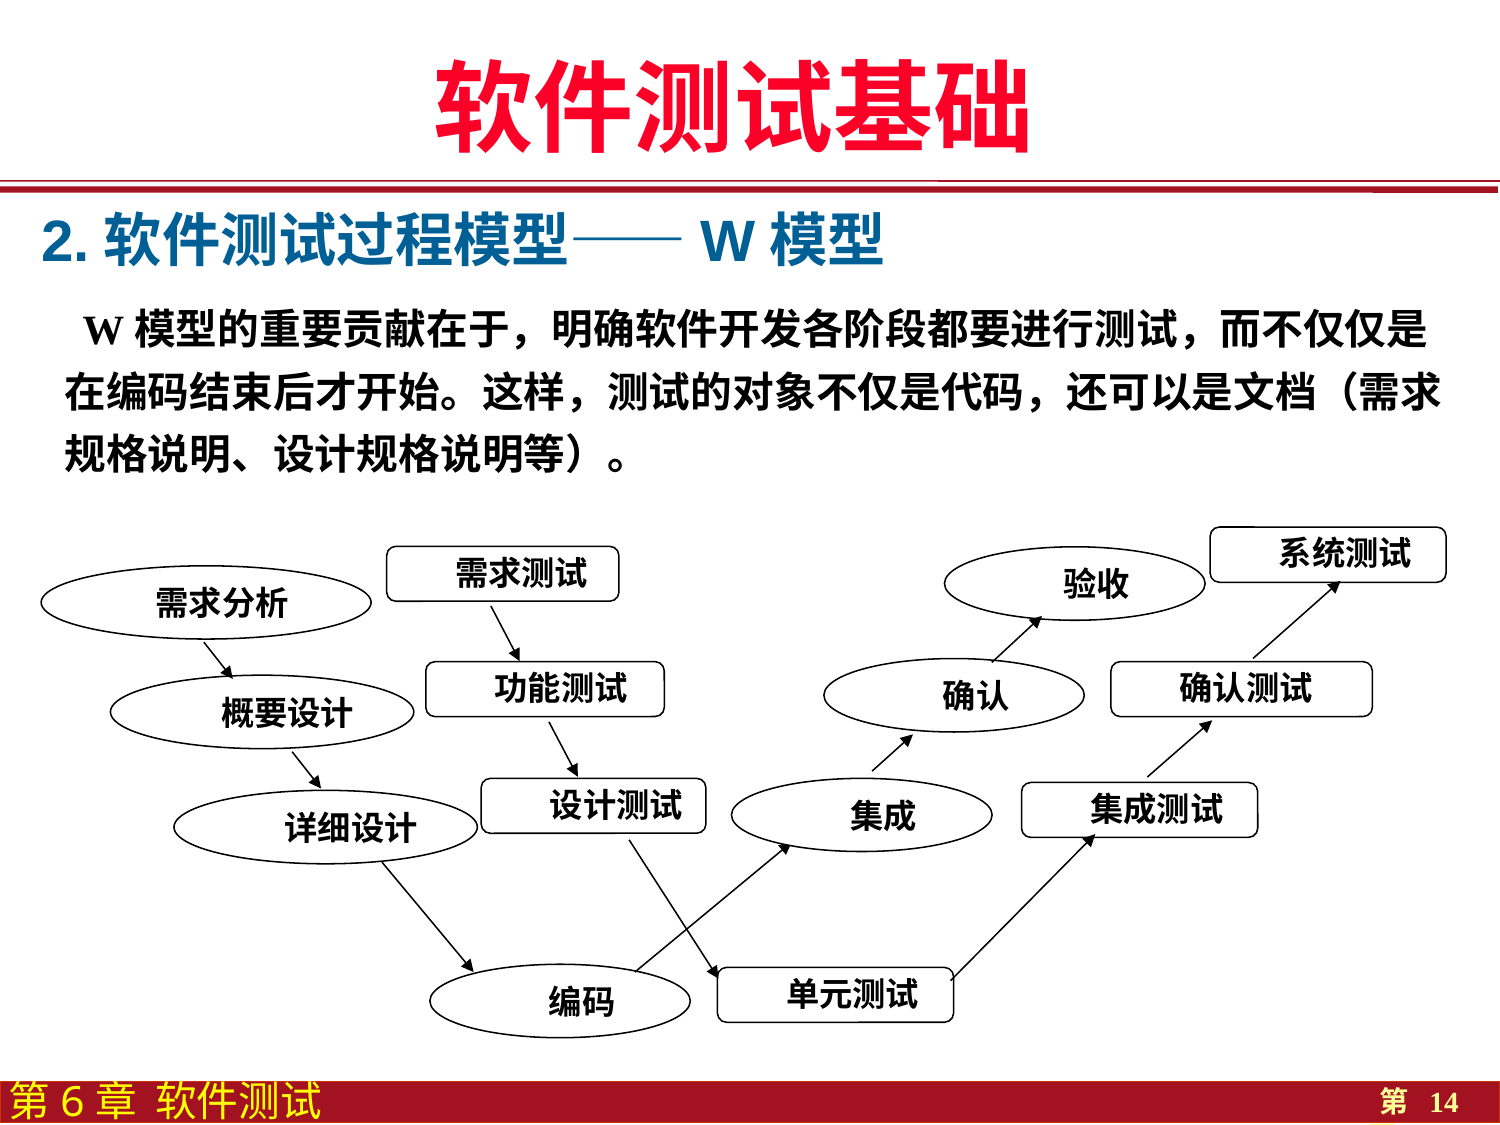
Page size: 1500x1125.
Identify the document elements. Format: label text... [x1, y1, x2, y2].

list W模型的重要贡献在于，明确软件开发各阶段都要进行测试，而不仅仅是在编码结束后才开始。这样，测试的对象不仅是代码，还可以是文档（需求规格说明、设计规格说明等）。 [17, 290, 1460, 480]
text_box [40, 526, 1447, 1038]
title 2.软件测试过程模型——W模型 [40, 207, 963, 274]
text_box 软件测试基础 [383, 61, 1084, 165]
